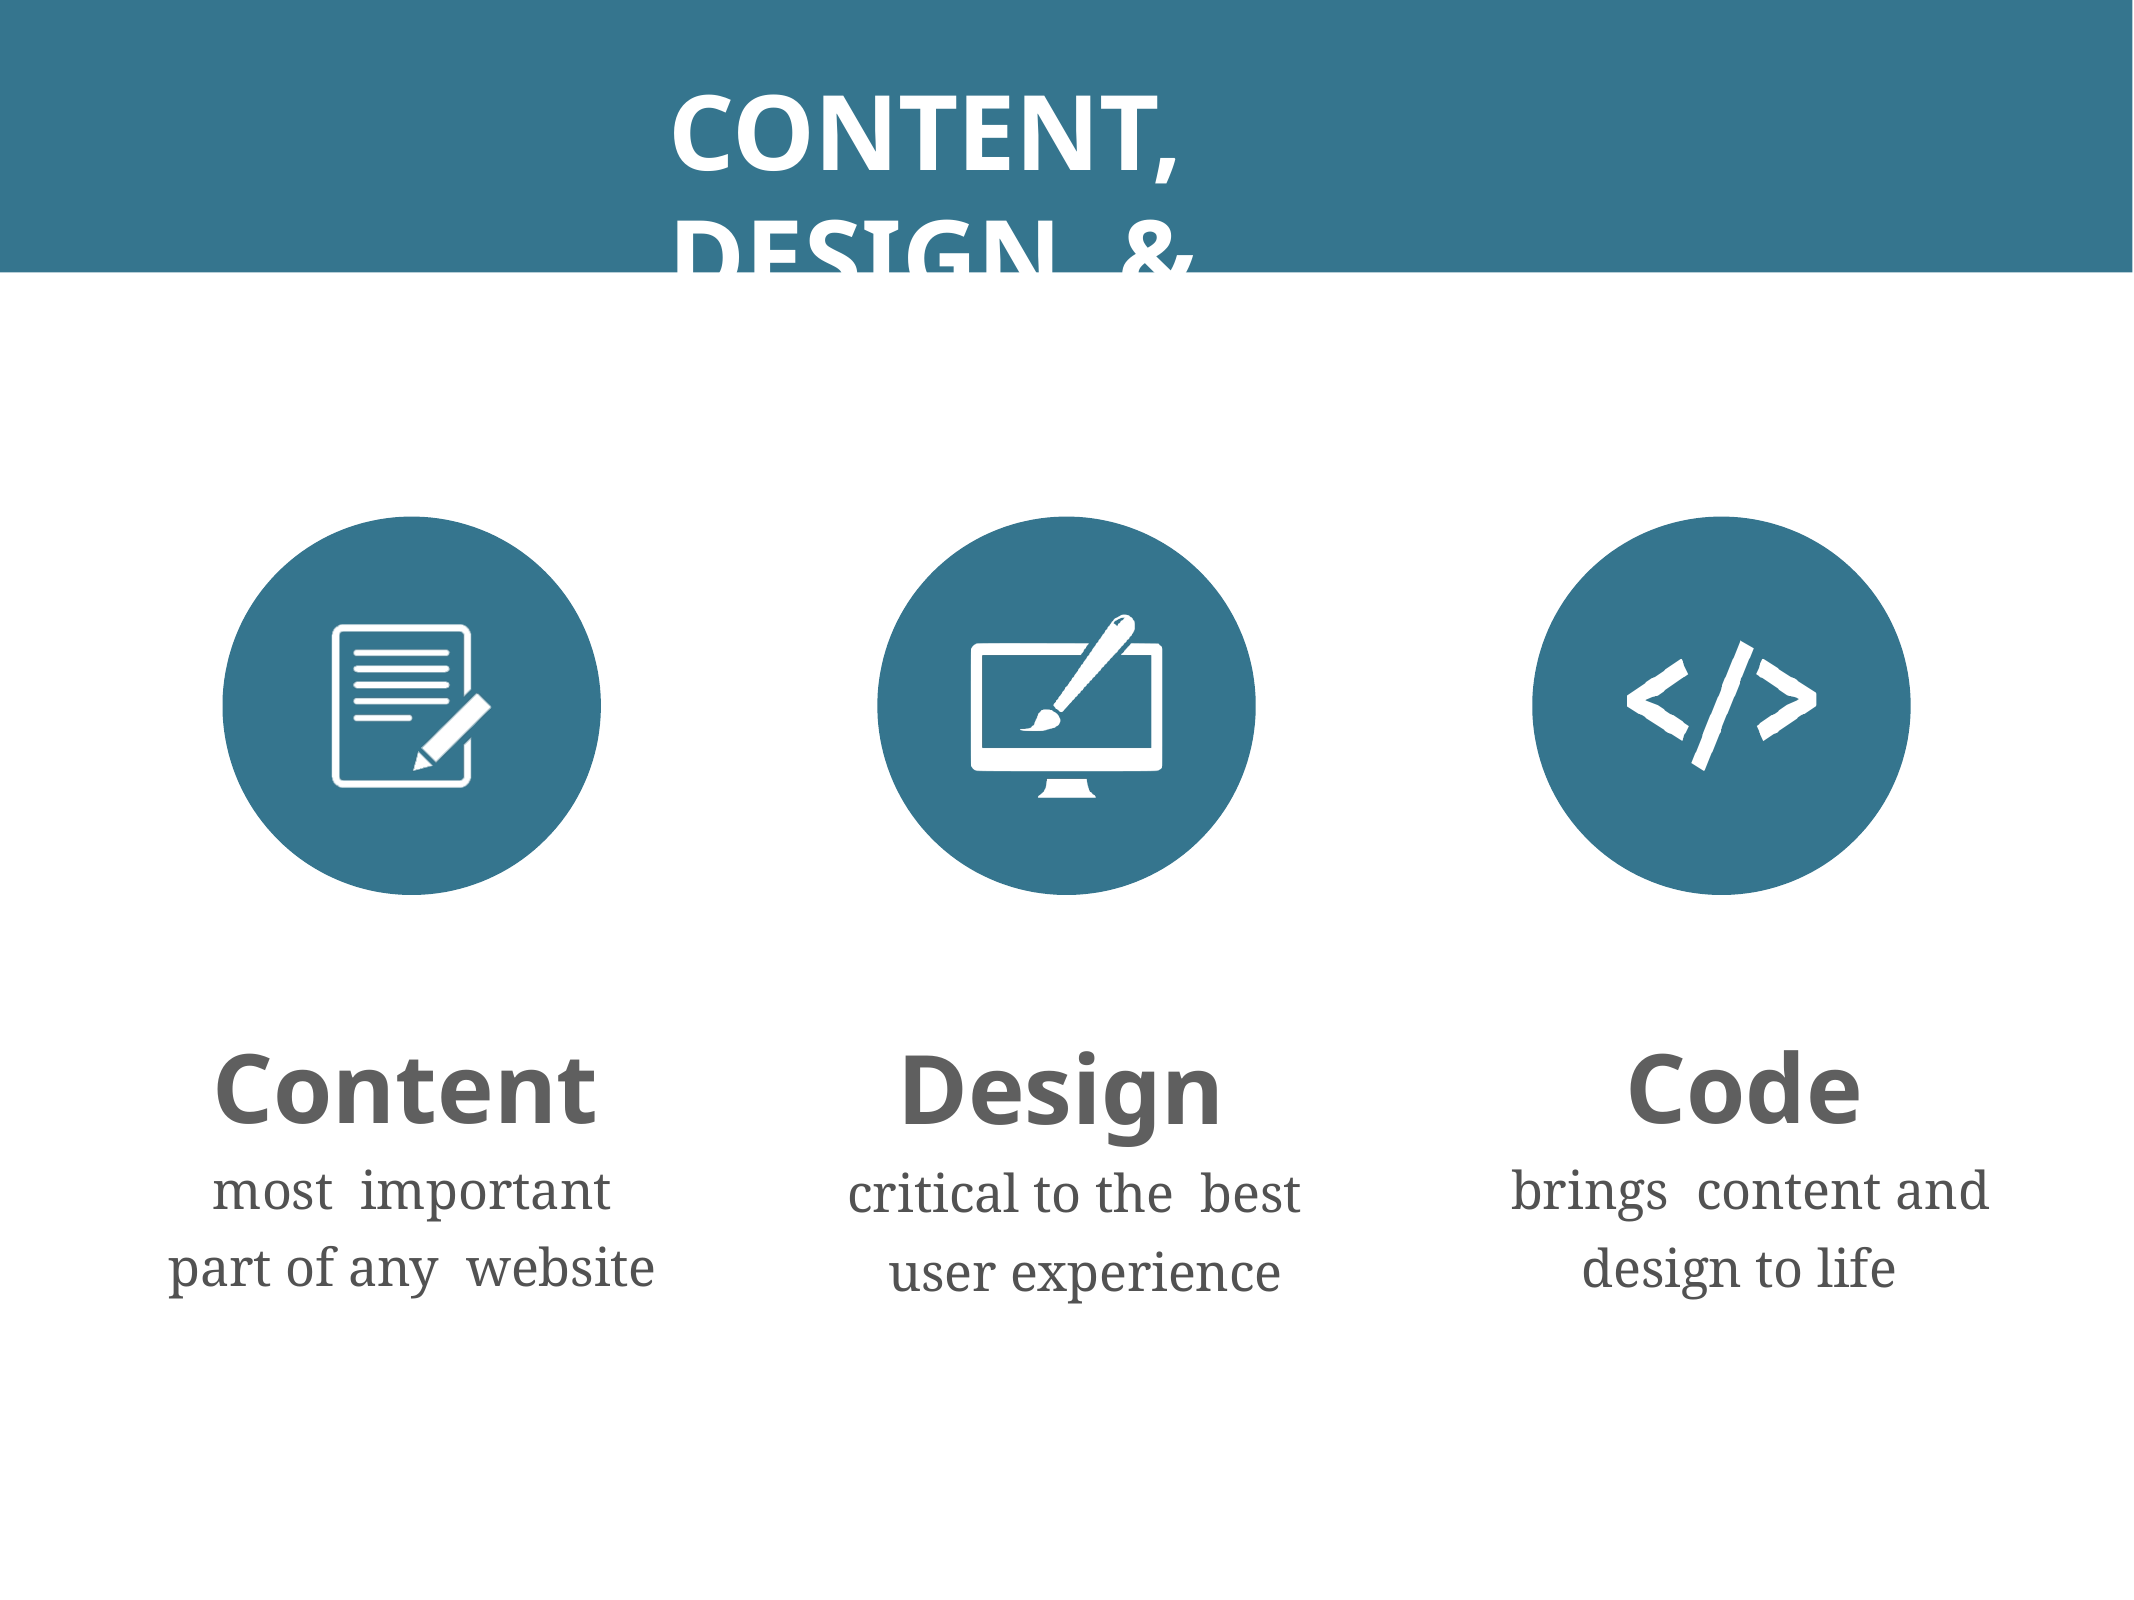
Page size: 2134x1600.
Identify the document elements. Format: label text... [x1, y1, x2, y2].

text_box [1532, 516, 1911, 895]
text_box Content most important part of any website [162, 999, 661, 1298]
text_box Code brings content and design to life [1439, 999, 2038, 1298]
text_box Design critical to the best user experience [789, 999, 1345, 1302]
text_box [970, 614, 1163, 798]
text_box [222, 516, 601, 895]
text_box [877, 516, 1256, 895]
title CONTENT, DESIGN, & CODE [666, 66, 1465, 442]
text_box [1627, 640, 1817, 771]
text_box [0, 0, 2133, 273]
text_box [331, 624, 492, 788]
